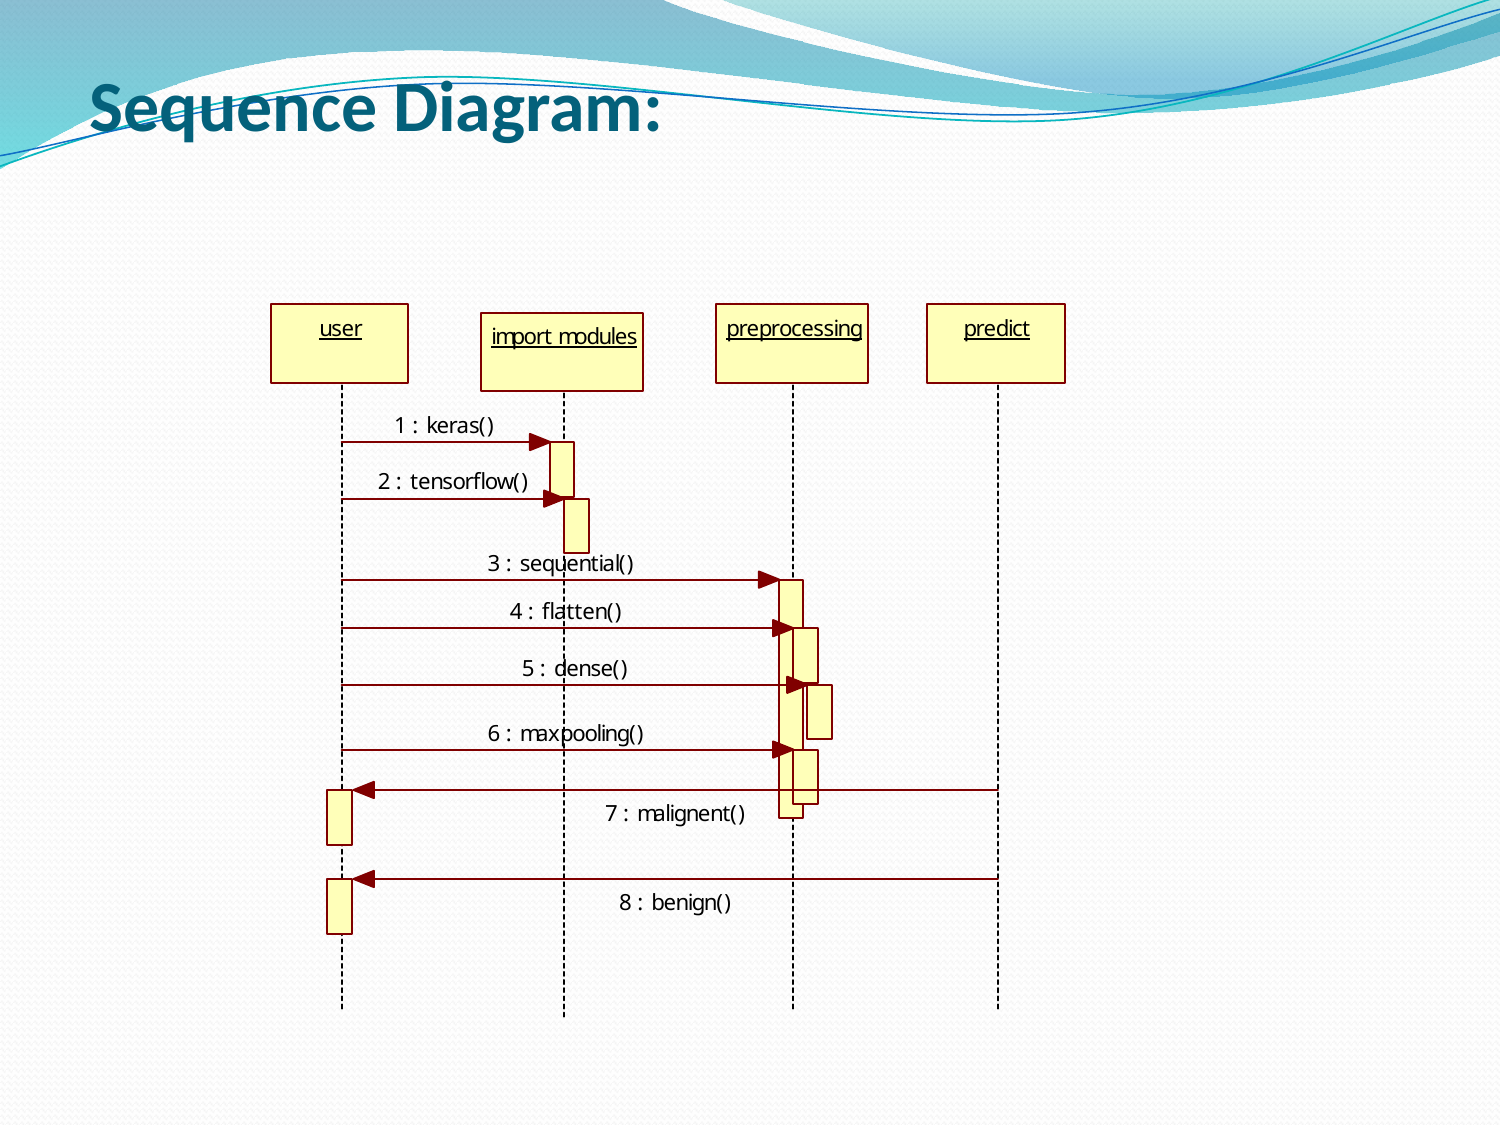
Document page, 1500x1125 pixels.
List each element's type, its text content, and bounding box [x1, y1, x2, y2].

picture [229, 263, 1108, 1060]
text_box Sequence Diagram: [74, 52, 1263, 240]
